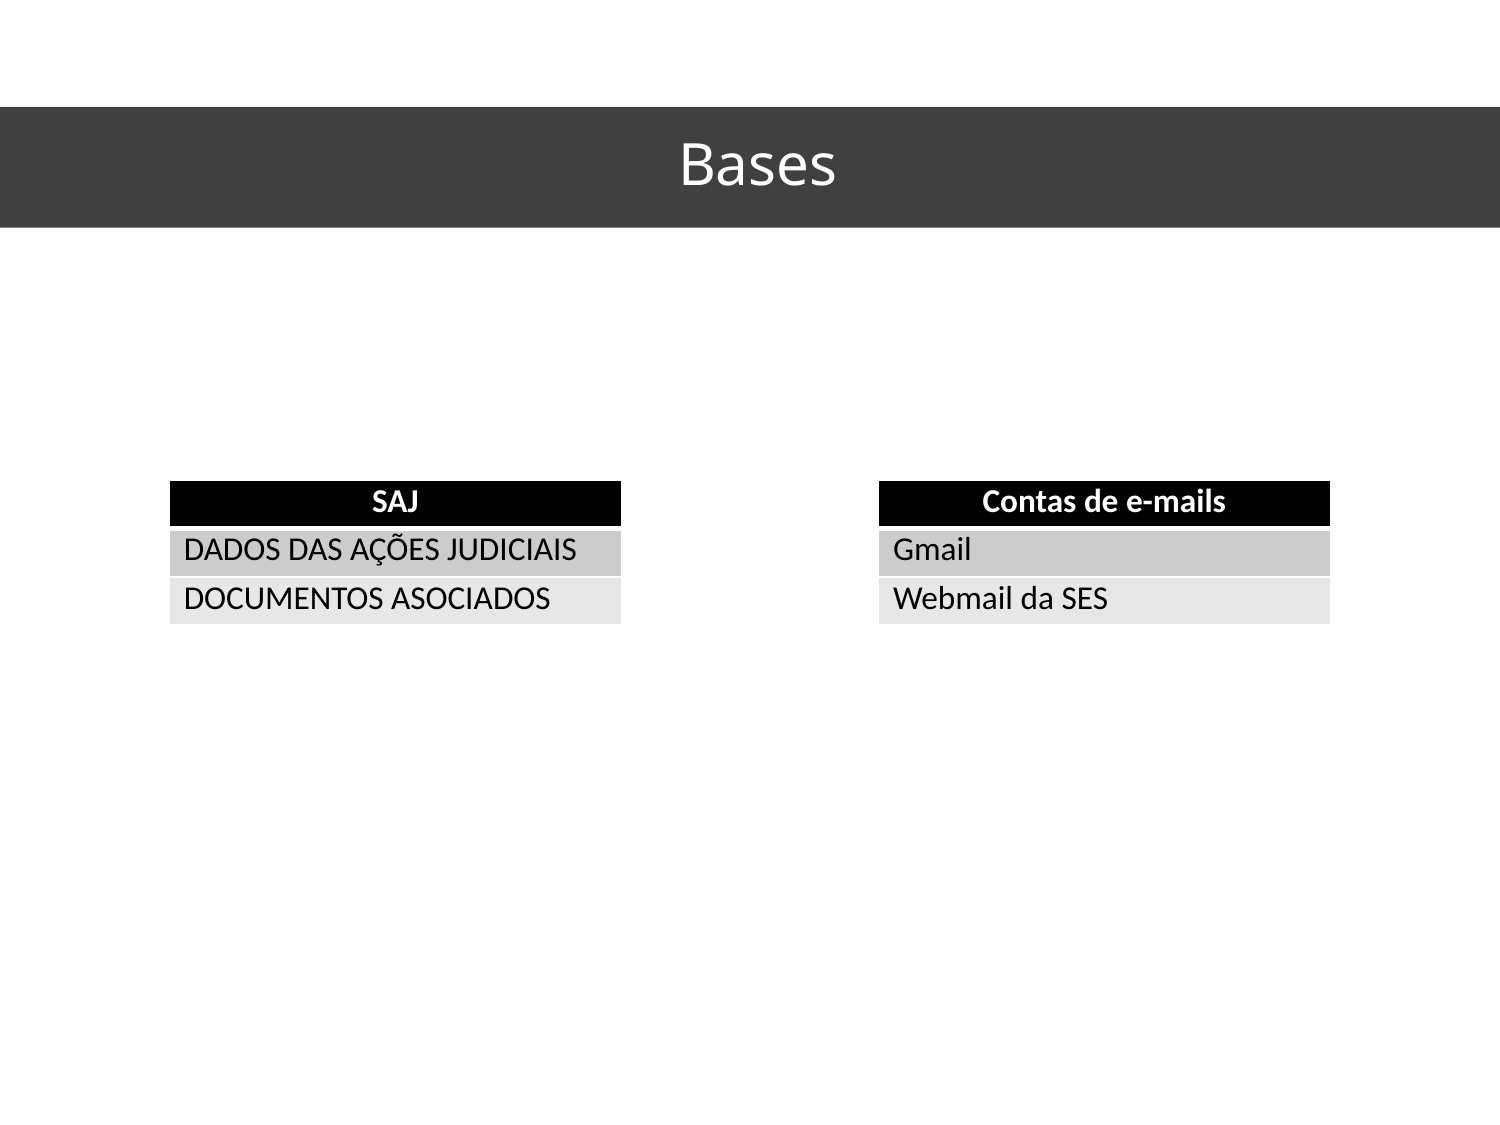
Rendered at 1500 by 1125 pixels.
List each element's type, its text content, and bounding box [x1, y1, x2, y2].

title Bases [68, 105, 1448, 228]
table_header SAJ [170, 481, 621, 526]
text_box [0, 0, 1500, 106]
table_cell DADOS DAS AÇÕES JUDICIAIS [170, 531, 621, 576]
table_header Contas de e-mails [879, 481, 1330, 526]
text_box [0, 229, 1500, 1125]
table_cell DOCUMENTOS ASOCIADOS [170, 578, 621, 624]
table_cell Gmail [879, 531, 1330, 576]
text_box [0, 106, 1500, 229]
table_cell Webmail da SES [879, 578, 1330, 624]
